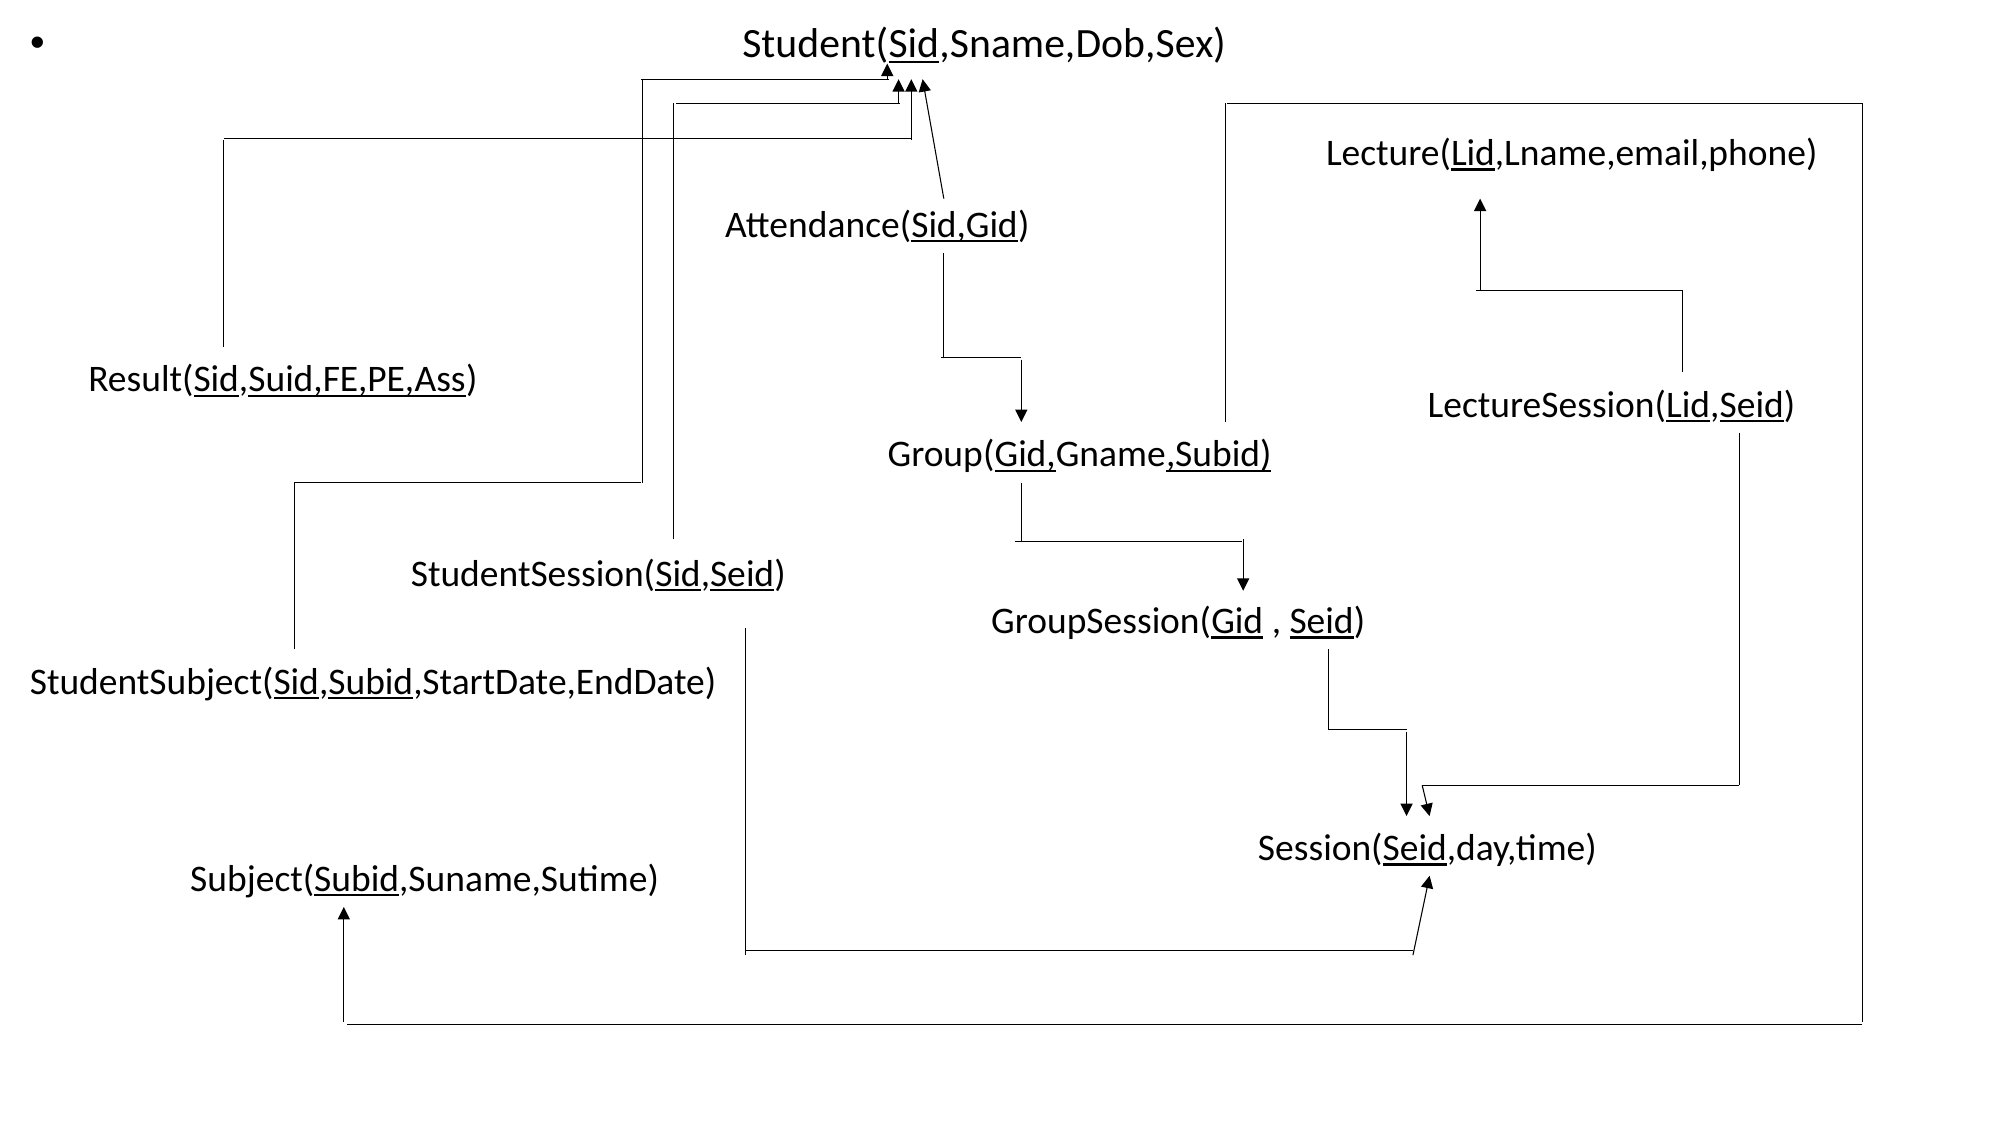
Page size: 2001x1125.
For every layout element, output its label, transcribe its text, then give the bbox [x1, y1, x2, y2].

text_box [922, 79, 944, 199]
text_box StudentSession(Sid,Seid) [396, 541, 847, 602]
text_box Session(Seid,day,time) [1243, 816, 1616, 876]
list Student(Sid,Sname,Dob,Sex) [15, 14, 2000, 1065]
text_box Subject(Subid,Suname,Sutime) [175, 846, 692, 907]
text_box GroupSession(Gid , Seid) [976, 588, 1381, 649]
text_box StudentSubject(Sid,Subid,StartDate,EndDate) [15, 649, 745, 710]
text_box Lecture(Lid,Lname,email,phone) [1311, 120, 1833, 181]
text_box Attendance(Sid,Gid) [710, 192, 1095, 252]
text_box LectureSession(Lid,Seid) [1412, 372, 1826, 432]
text_box Group(Gid,Gname,Subid) [856, 421, 1306, 482]
text_box Result(Sid,Suid,FE,PE,Ass) [73, 346, 524, 407]
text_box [1422, 785, 1430, 816]
